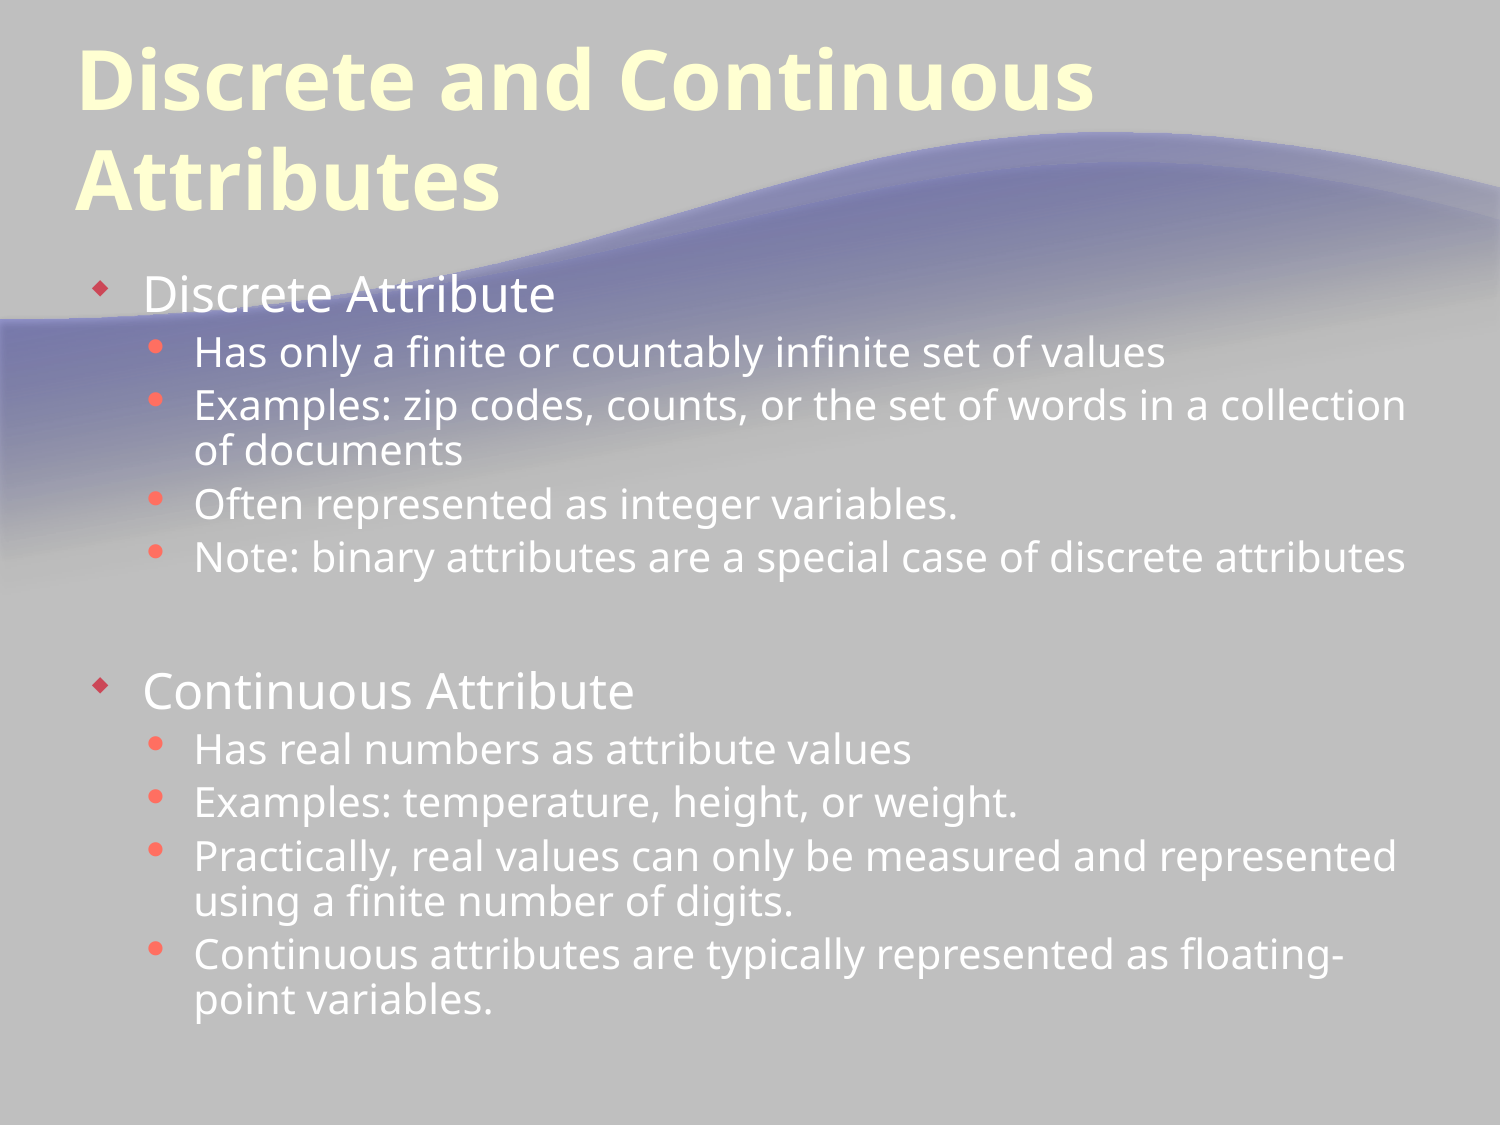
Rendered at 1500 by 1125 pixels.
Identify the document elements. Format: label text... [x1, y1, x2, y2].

list Discrete Attribute Has only a finite or countably infinite set of values Examples: zip codes, counts, or the set of words in a collection of documents Often represented as integer variables. Note: binary attributes are a special case of discrete attributes Continuous Attribute Has real numbers as attribute values Examples: temperature, height, or weight. Practically, real values can only be measured and represented using a finite number of digits. Continuous attributes are typically represented as floating-point variables. [75, 261, 1425, 1073]
title Discrete and Continuous Attributes [75, 87, 1425, 229]
